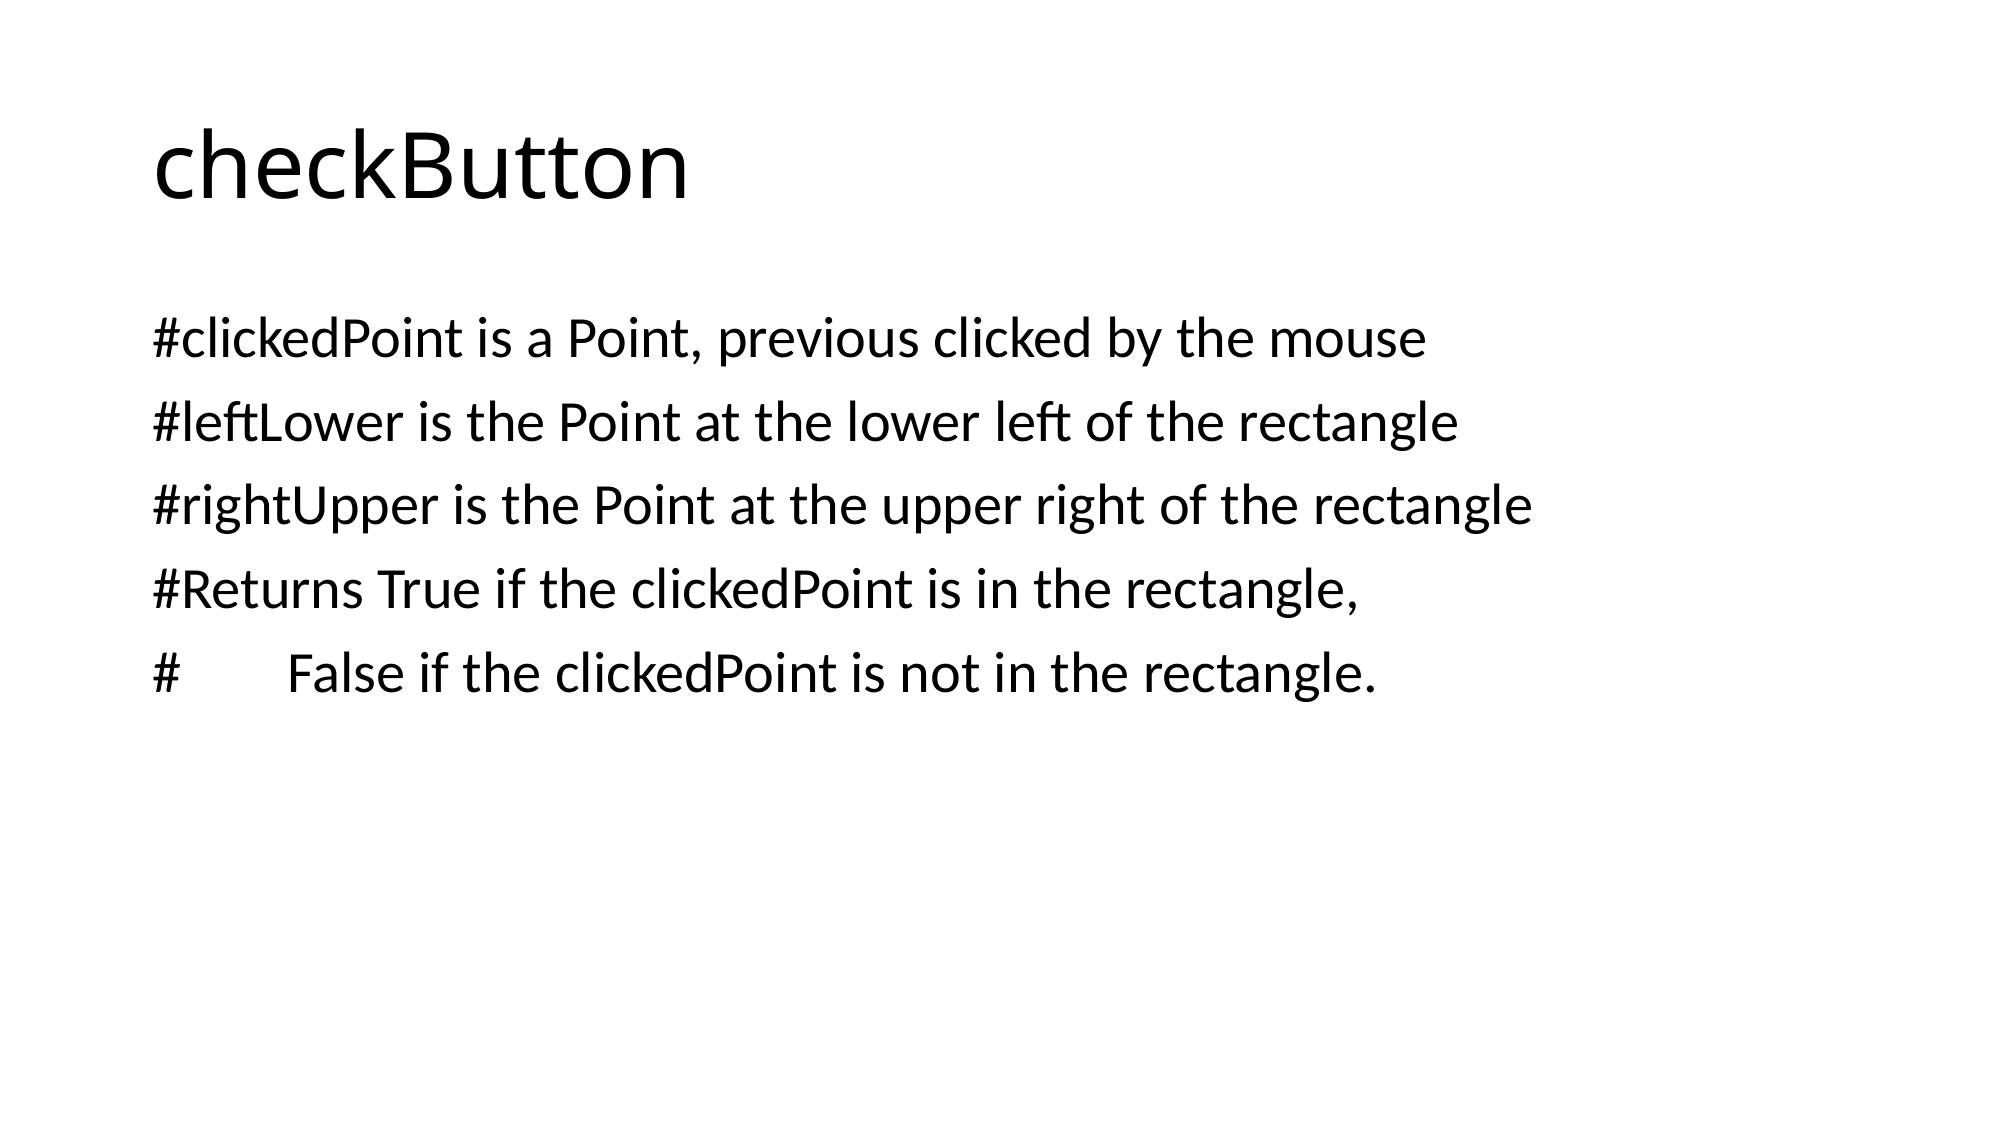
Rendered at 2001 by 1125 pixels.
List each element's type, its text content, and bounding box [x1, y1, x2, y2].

list #clickedPoint is a Point, previous clicked by the mouse #leftLower is the Point at the lower left of the rectangle #rightUpper is the Point at the upper right of the rectangle #Returns True if the clickedPoint is in the rectangle, # False if the clickedPoint is not in the rectangle. [137, 299, 1863, 1014]
title checkButton [137, 59, 1863, 278]
